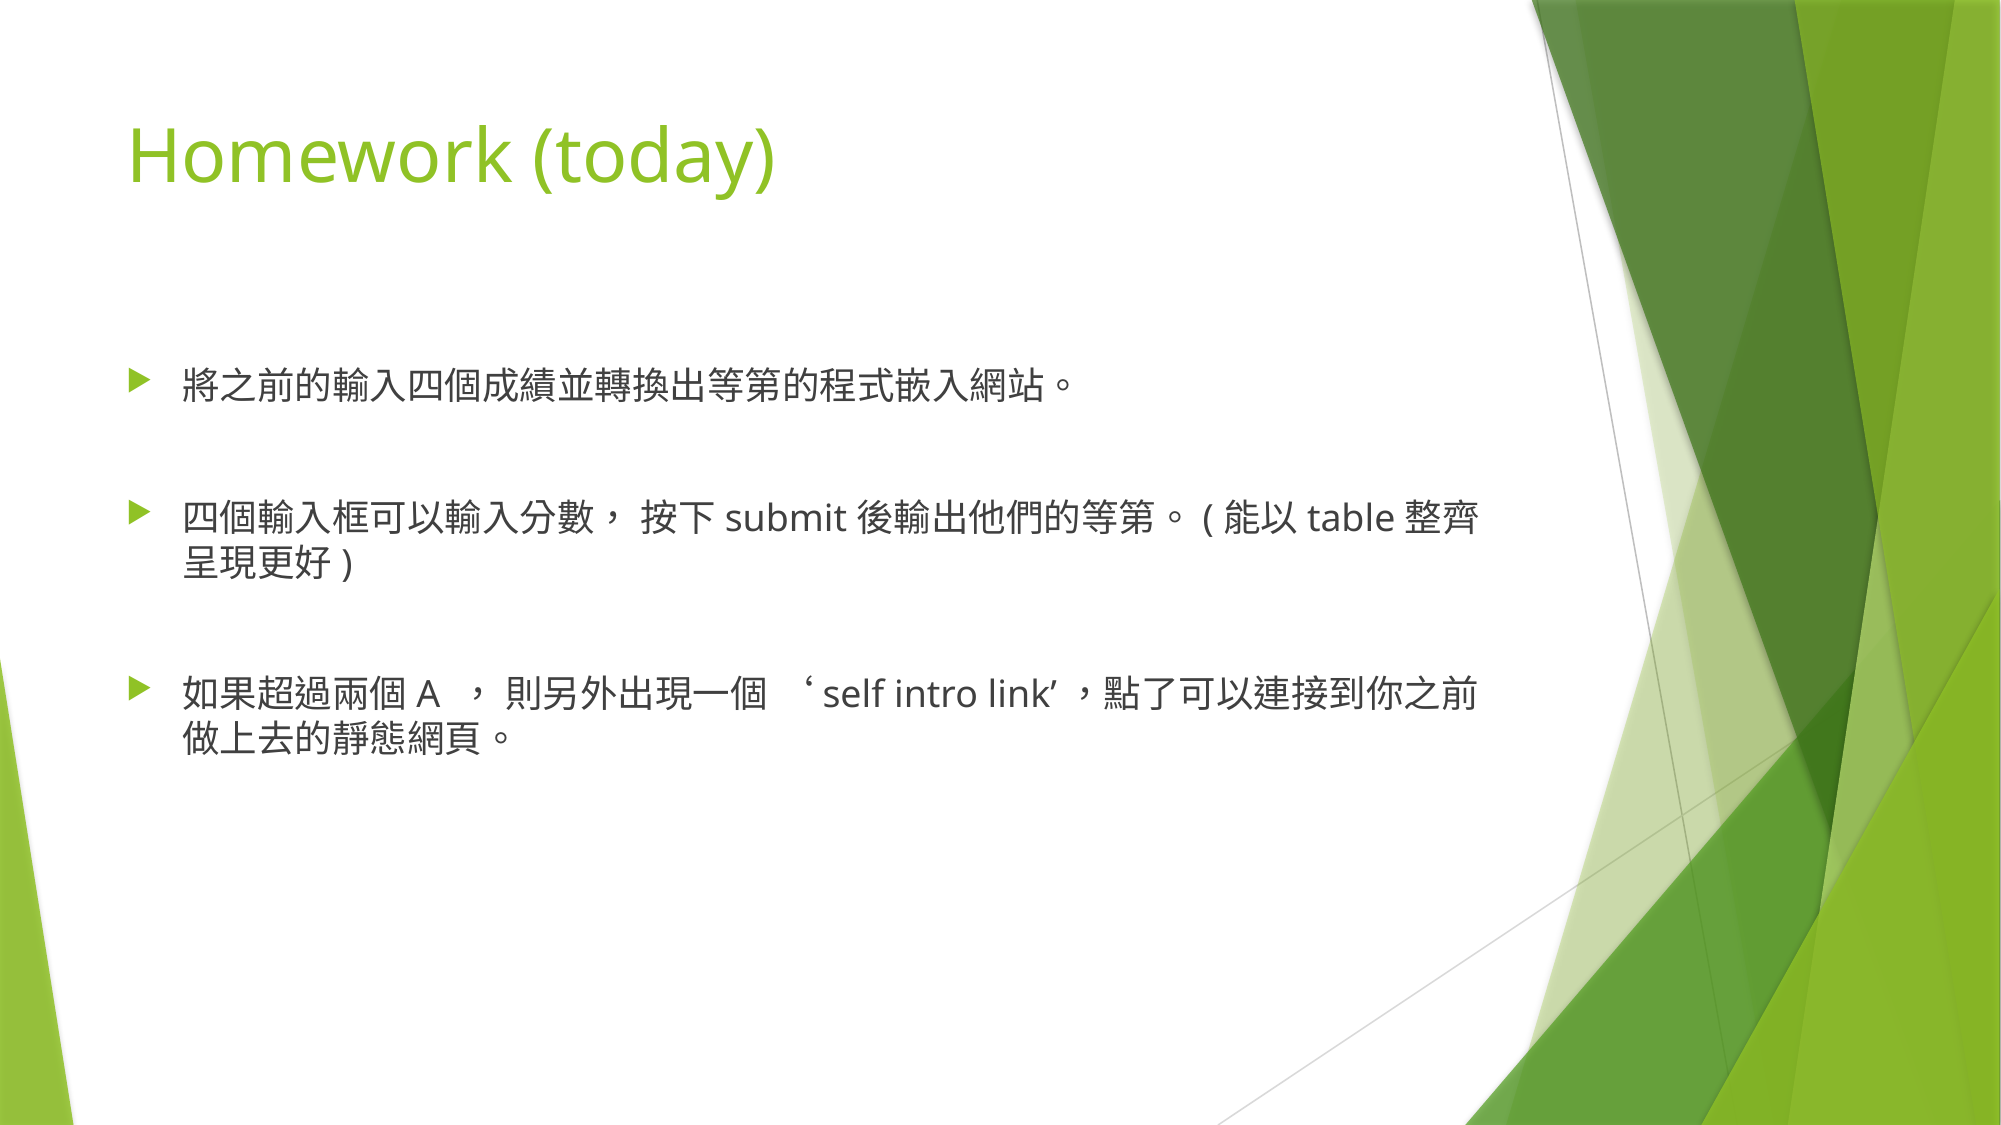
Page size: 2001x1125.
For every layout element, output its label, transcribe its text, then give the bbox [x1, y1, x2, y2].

title Homework (today) [111, 99, 1522, 317]
list 將之前的輸入四個成績並轉換出等第的程式嵌入網站。 四個輸入框可以輸入分數， 按下submit後輸出他們的等第。(能以table整齊呈現更好) 如果超過兩個A ， 則另外出現一個 ‘self intro link’，點了可以連接到你之前做上去的靜態網頁。 [111, 354, 1522, 992]
